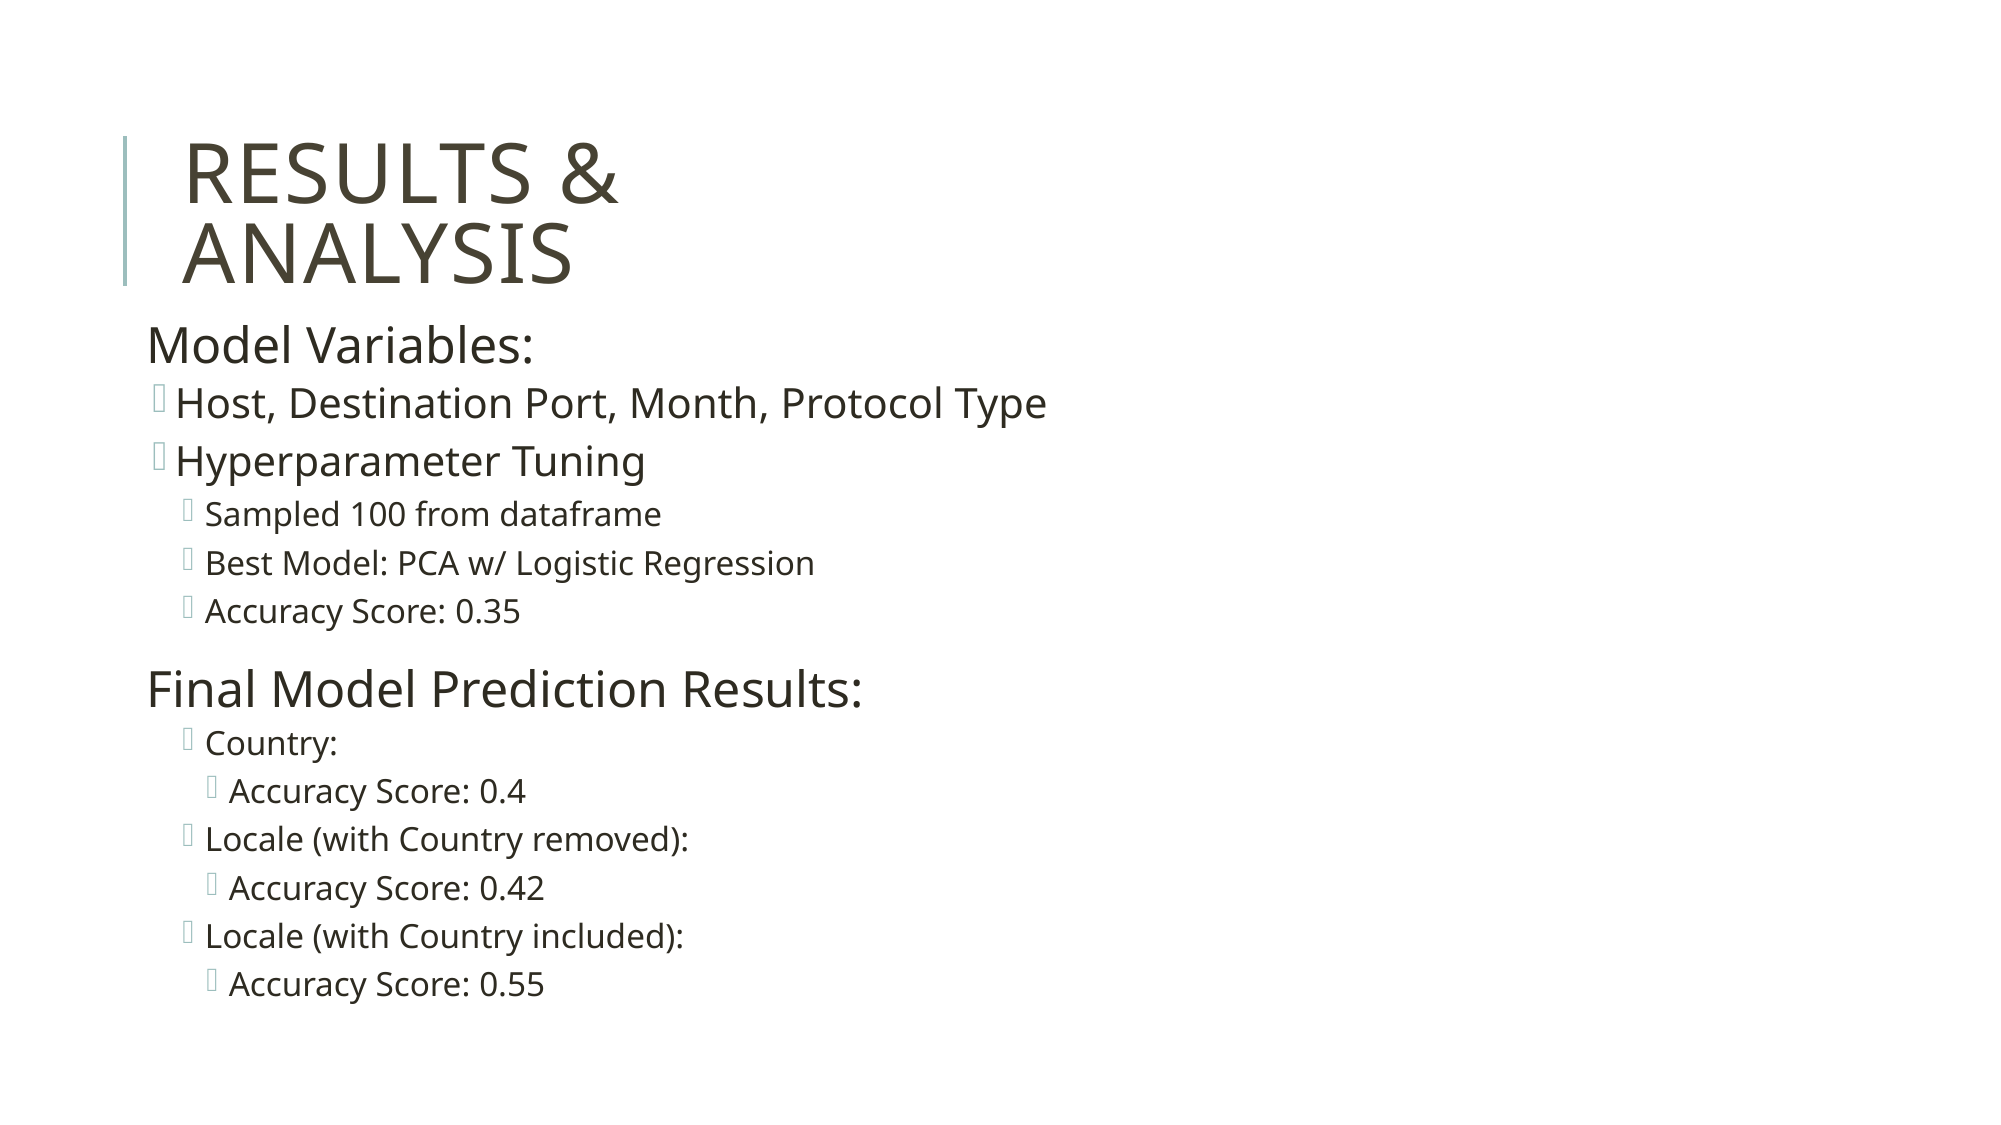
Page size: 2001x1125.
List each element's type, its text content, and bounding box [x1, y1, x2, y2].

title Results & Analysis [168, 77, 888, 313]
list Model Variables: Host, Destination Port, Month, Protocol Type Hyperparameter Tuning Sampled 100 from dataframe Best Model: PCA w/ Logistic Regression Accuracy Score: 0.35 Final Model Prediction Results: Country: Accuracy Score: 0.4 Locale (with Country removed): Accuracy Score: 0.42 Locale (with Country included): Accuracy Score: 0.55 [123, 313, 1881, 1125]
